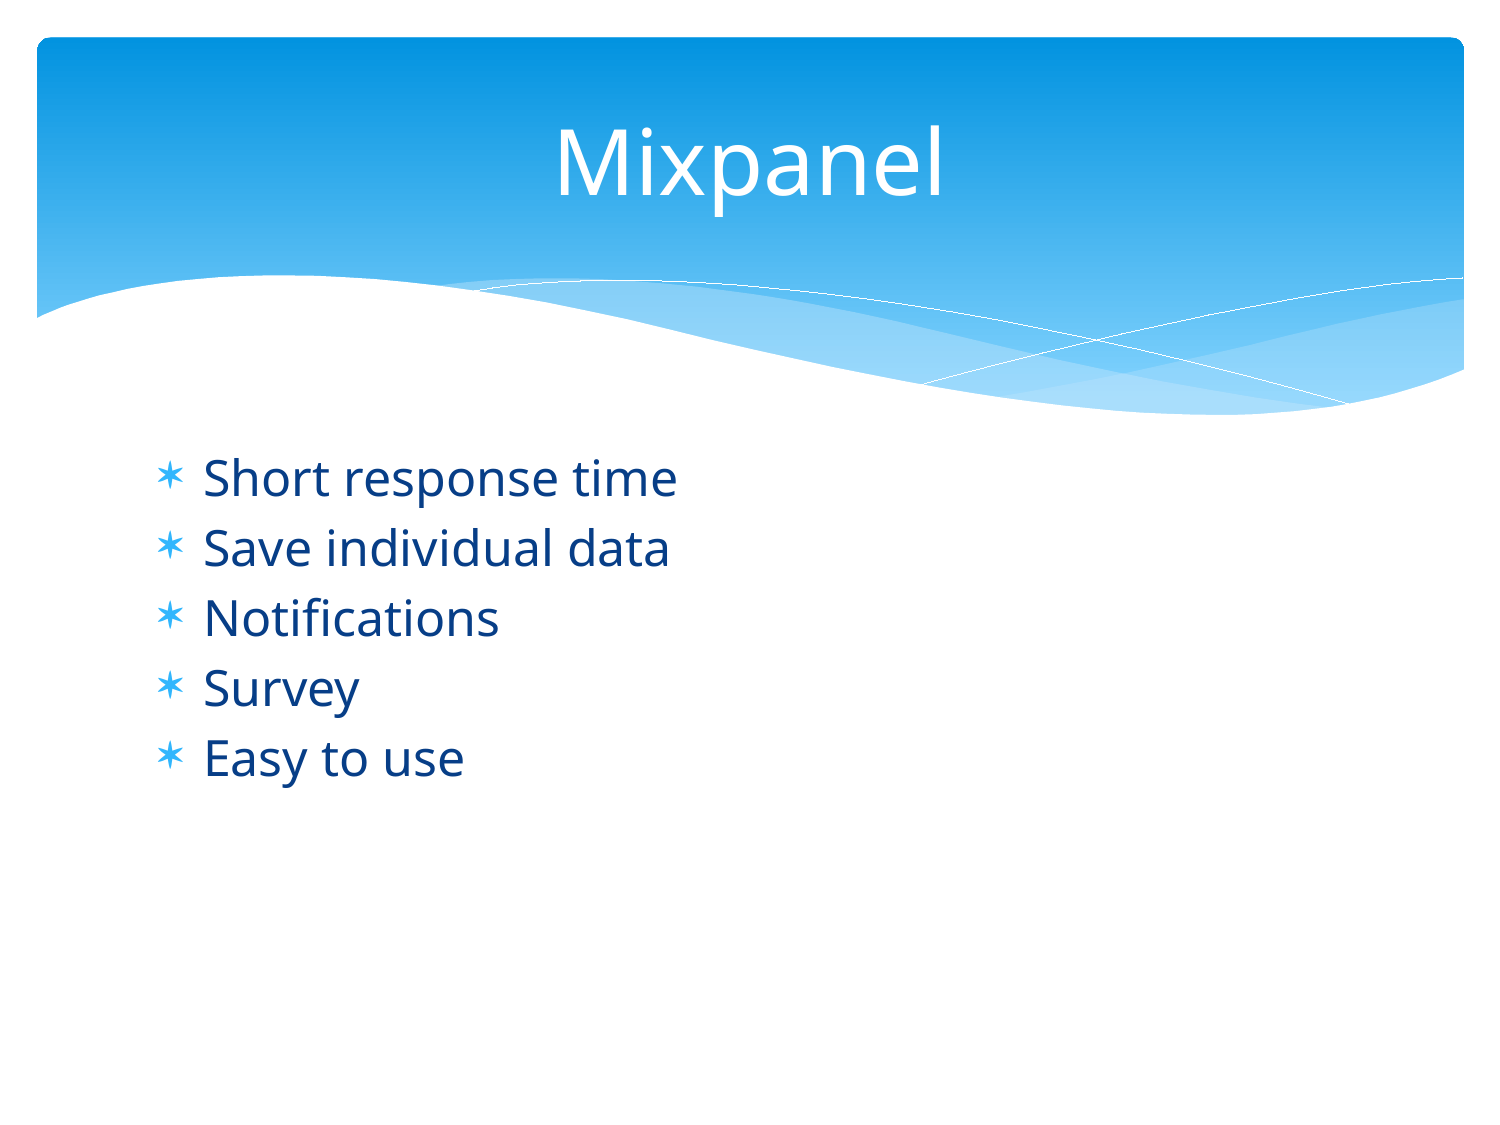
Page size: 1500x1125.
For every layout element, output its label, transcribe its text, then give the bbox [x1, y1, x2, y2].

list Short response time Save individual data Notifications Survey Easy to use [143, 438, 1359, 1005]
title Mixpanel [75, 55, 1425, 261]
